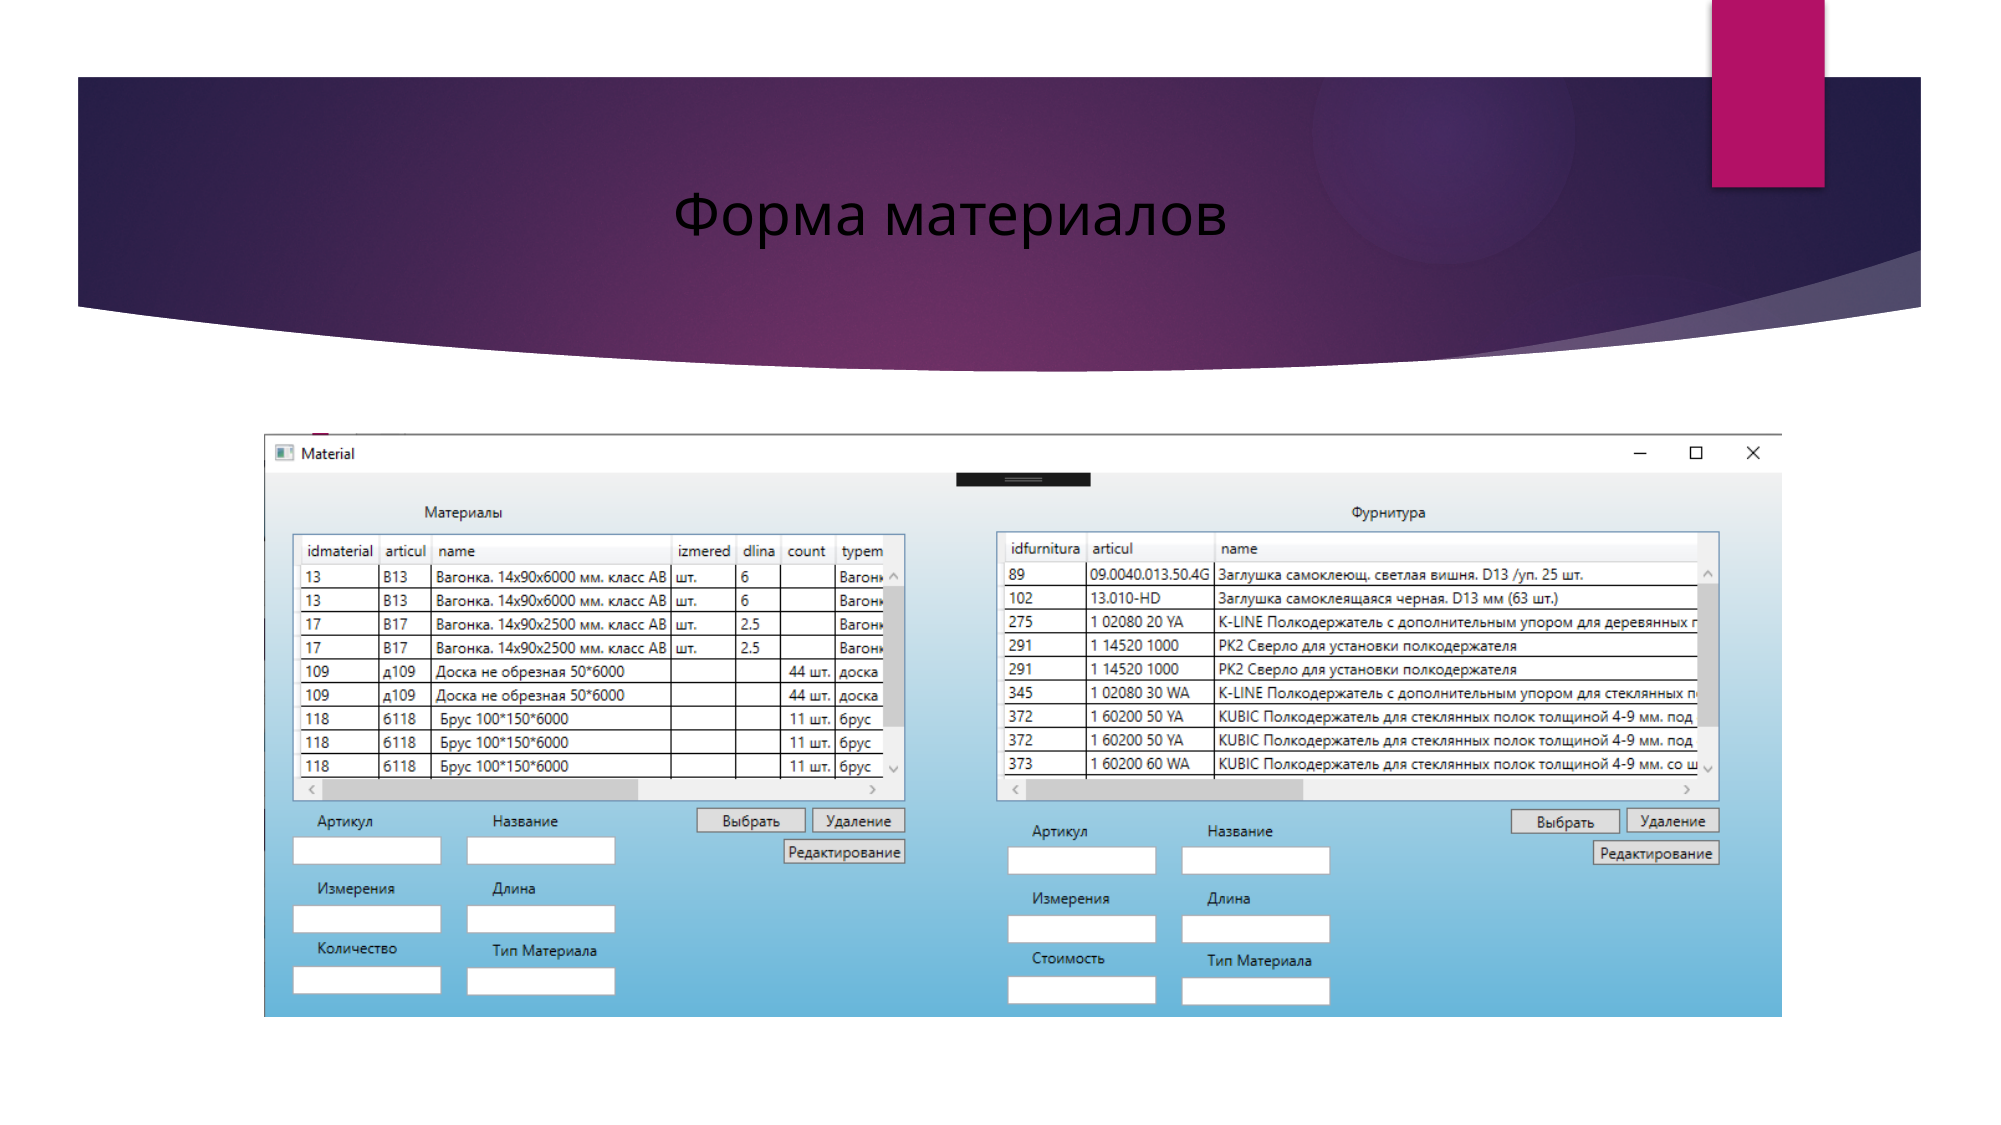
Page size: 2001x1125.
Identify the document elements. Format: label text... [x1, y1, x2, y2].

text_box Форма материалов [550, 169, 1353, 255]
picture [264, 433, 1782, 1017]
